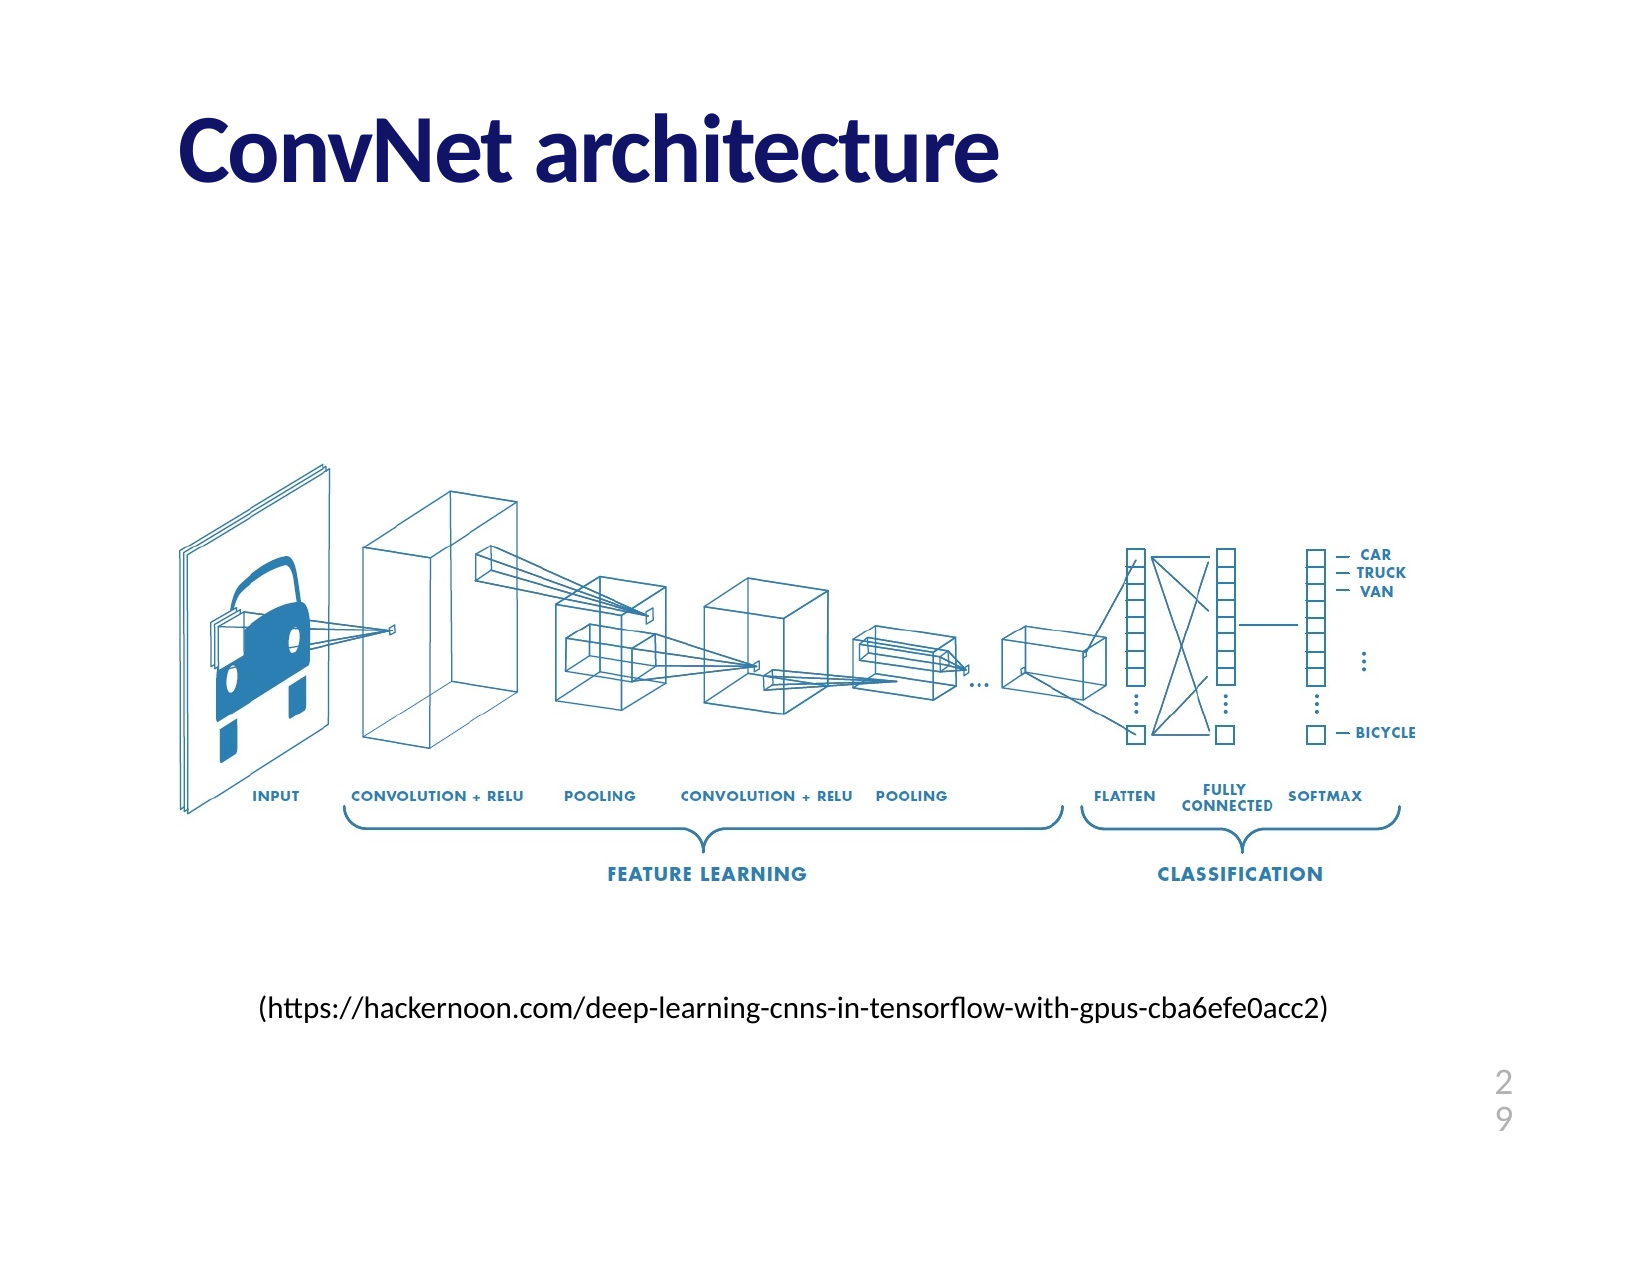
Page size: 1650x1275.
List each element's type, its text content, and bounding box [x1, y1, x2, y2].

slide_number 29 [1494, 1056, 1518, 1103]
picture [177, 463, 1416, 882]
text_box (https://hackernoon.com/deep-learning-cnns-in-tensorflow-with-gpus-cba6efe0acc2) [251, 980, 1336, 1033]
title ConvNet architecture [178, 84, 1518, 441]
